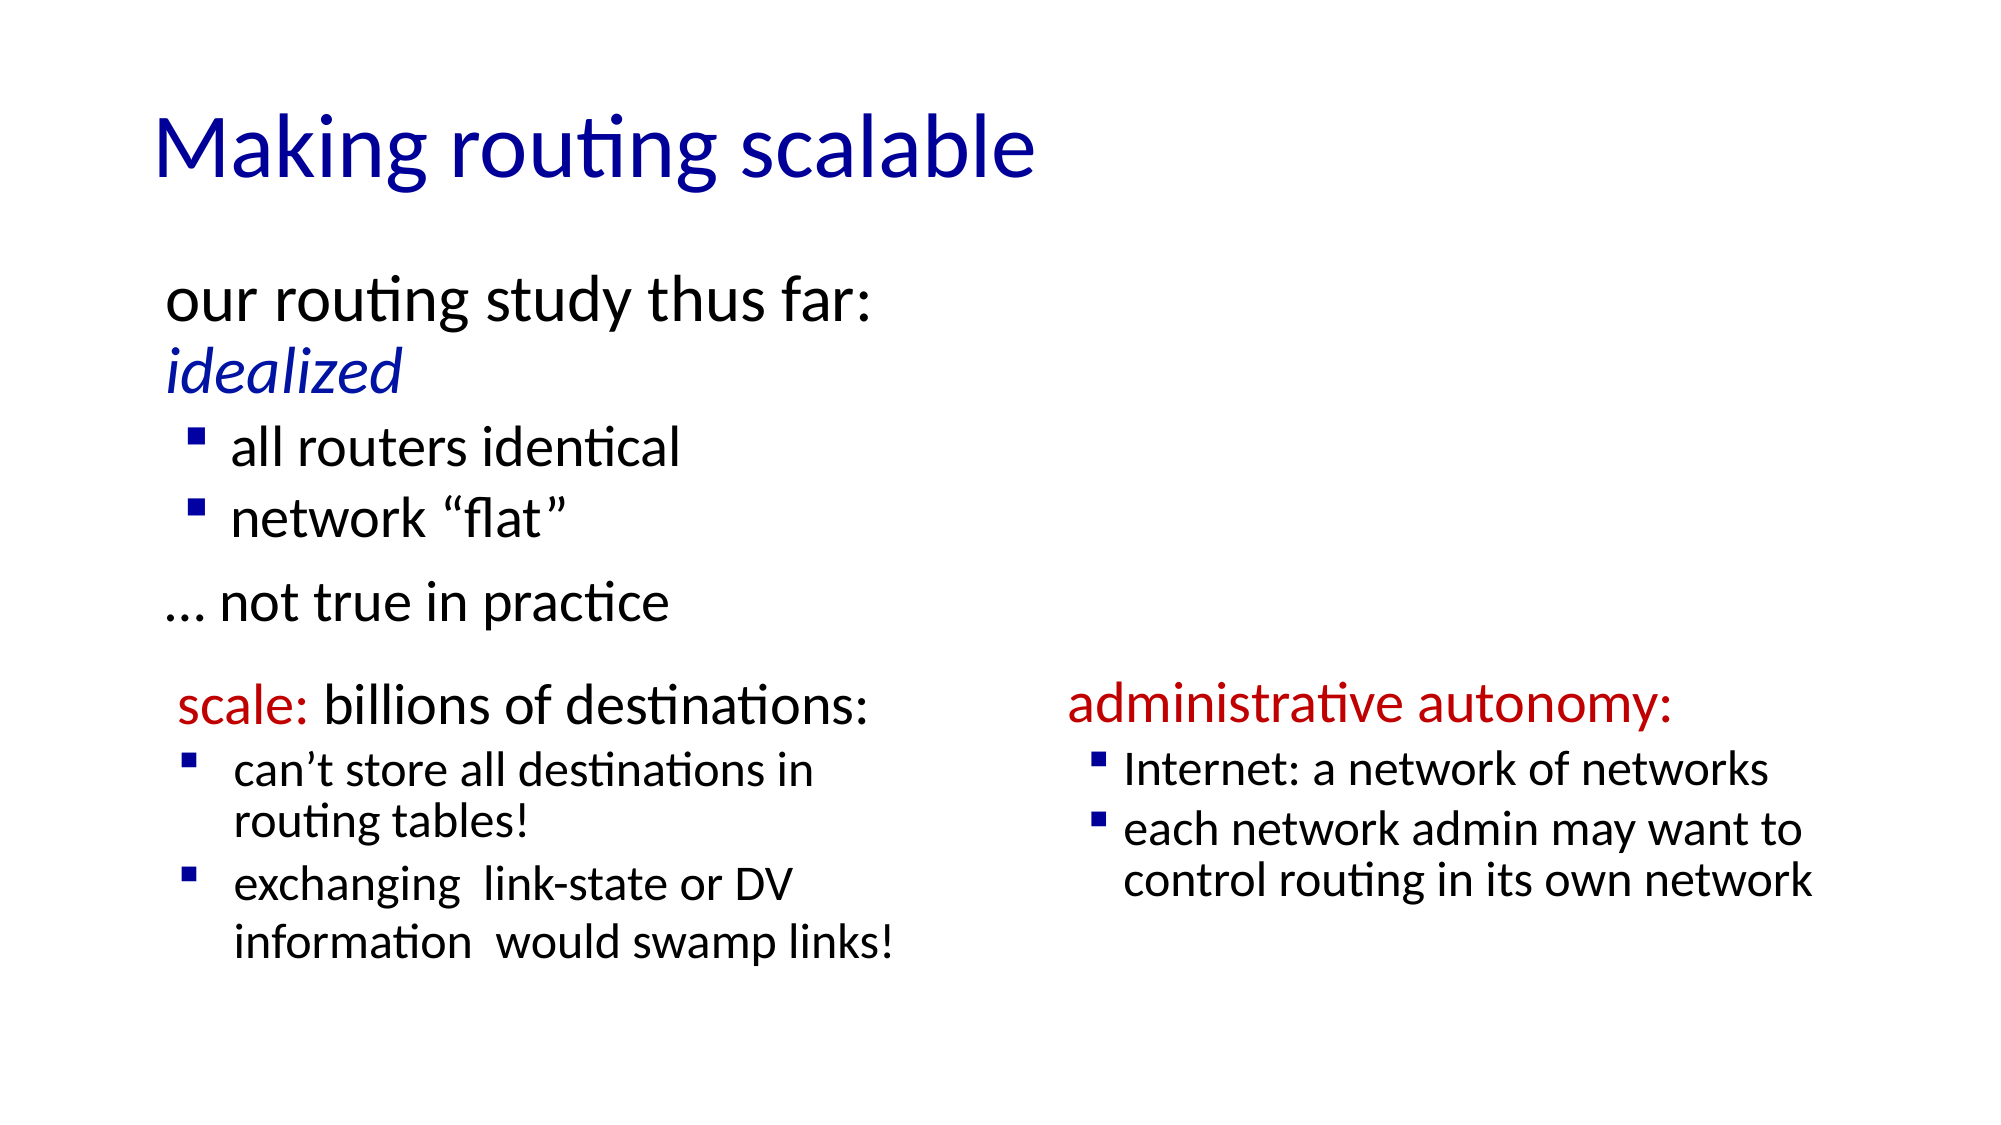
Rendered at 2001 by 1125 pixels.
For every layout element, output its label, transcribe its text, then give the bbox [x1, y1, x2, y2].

text_box scale: billions of destinations: can’t store all destinations in routing tables! exchanging link-state or DV information would swamp links! [162, 669, 981, 1041]
title Making routing scalable [137, 74, 1863, 221]
text_box administrative autonomy: Internet: a network of networks each network admin may want to control routing in its own network [1052, 667, 1932, 1080]
list our routing study thus far: idealized all routers identical network “flat” … not true in practice [129, 256, 1855, 970]
